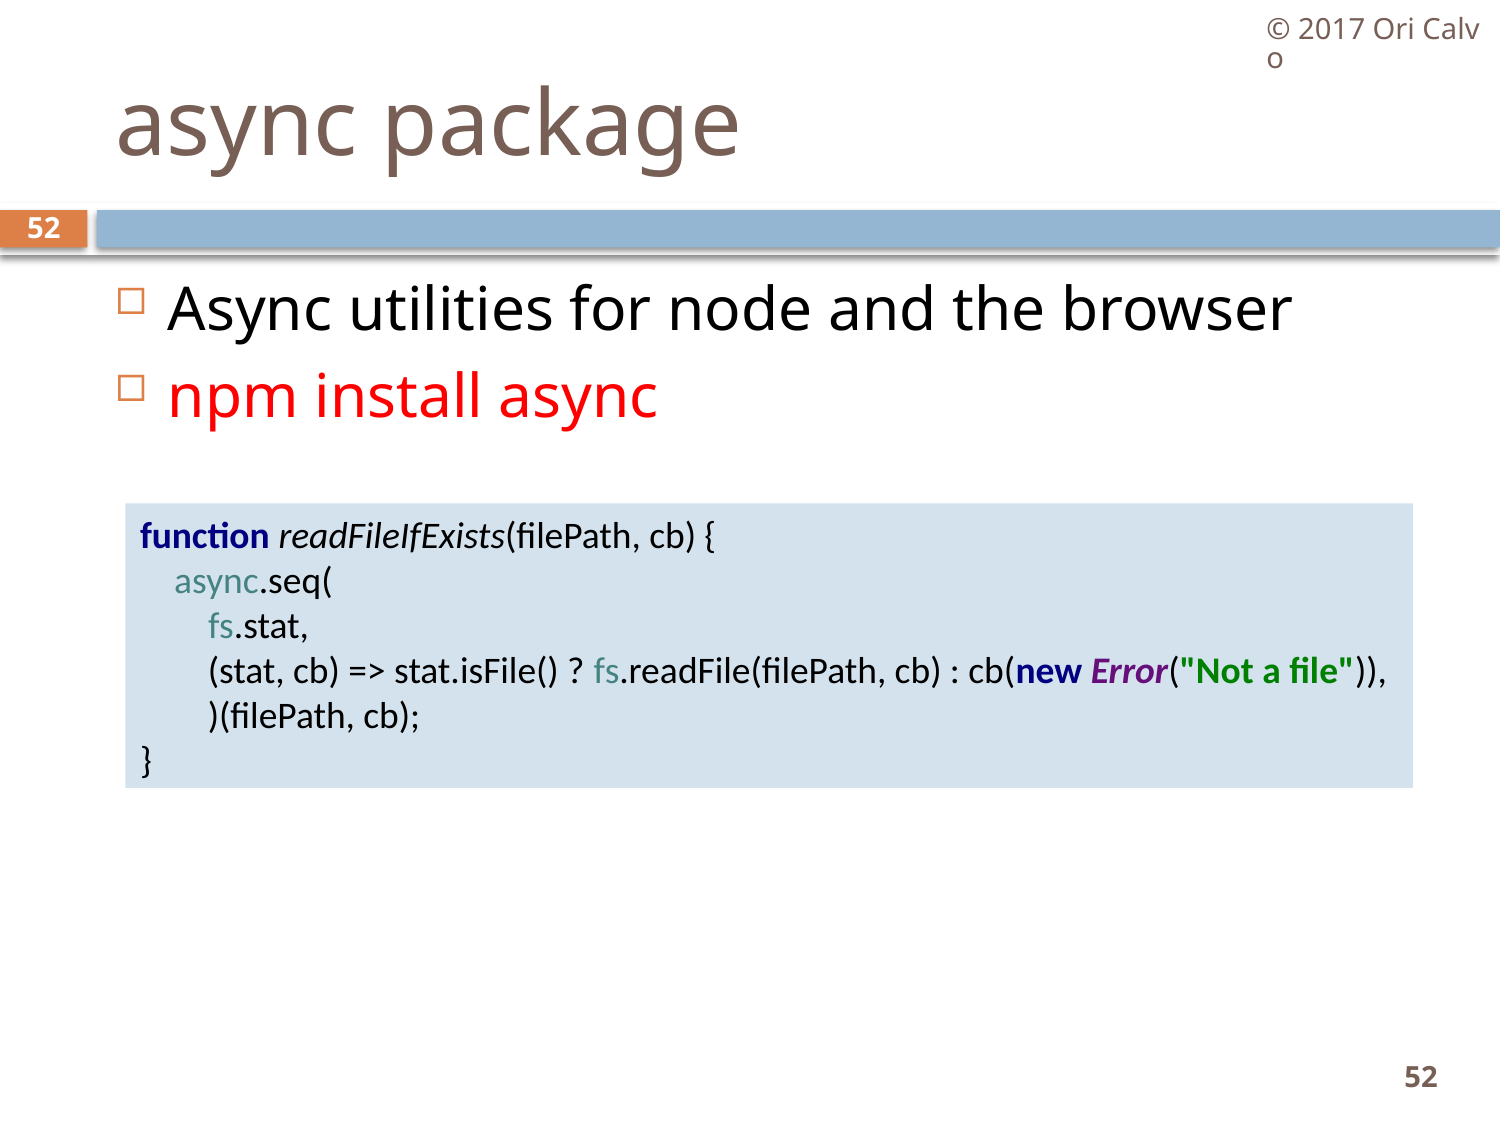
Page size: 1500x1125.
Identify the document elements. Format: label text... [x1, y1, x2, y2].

slide_number 52 [0, 208, 88, 249]
list Async utilities for node and the browser npm install async [100, 262, 1438, 1000]
footer © 2017 Ori Calvo [1251, 0, 1500, 60]
text_box function readFileIfExists(filePath, cb) { async.seq( fs.stat, (stat, cb) => stat.isFile() ? fs.readFile(filePath, cb) : cb(new Error("Not a file")), )(filePath, cb); } [125, 503, 1413, 789]
title async package [100, 37, 1438, 200]
